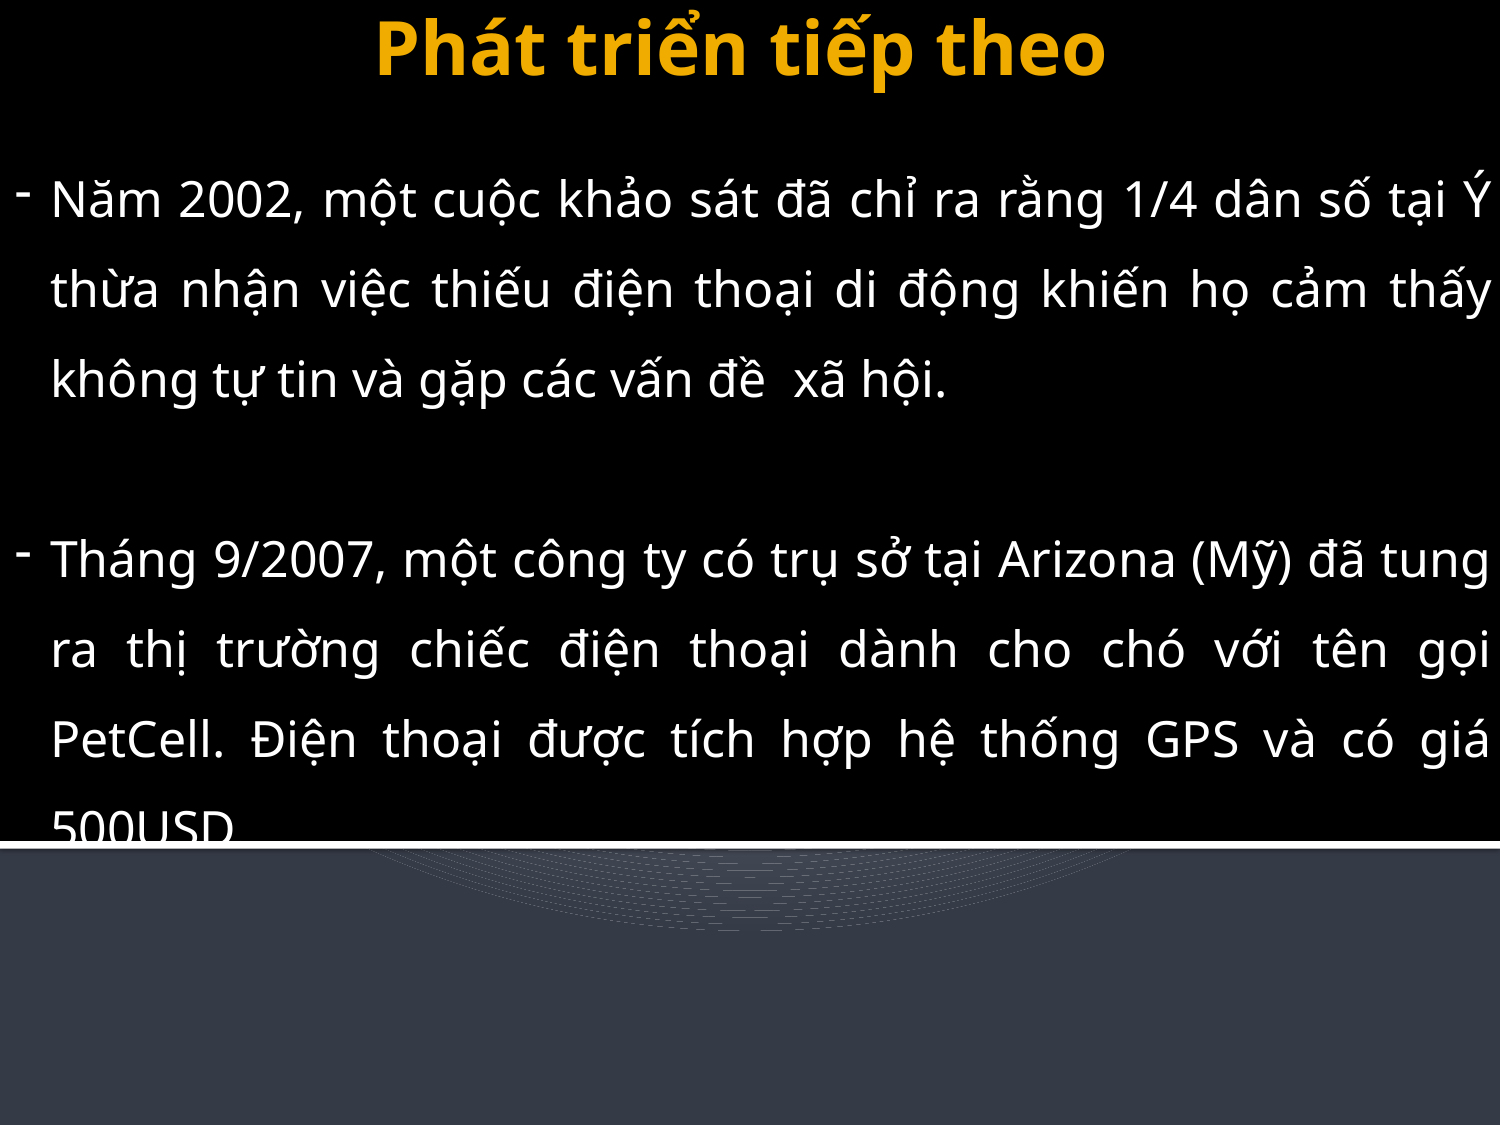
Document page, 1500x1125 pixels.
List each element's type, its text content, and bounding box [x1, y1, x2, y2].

title Phát triển tiếp theo [75, 0, 1400, 88]
text_box Năm 2002, một cuộc khảo sát đã chỉ ra rằng 1/4 dân số tại Ý thừa nhận việc thiếu điện thoại di động khiến họ cảm thấy không tự tin và gặp các vấn đề xã hội. Tháng 9/2007, một công ty có trụ sở tại Arizona (Mỹ) đã tung ra thị trường chiếc điện thoại dành cho chó với tên gọi PetCell. Điện thoại được tích hợp hệ thống GPS và có giá 500USD. [0, 137, 1500, 875]
